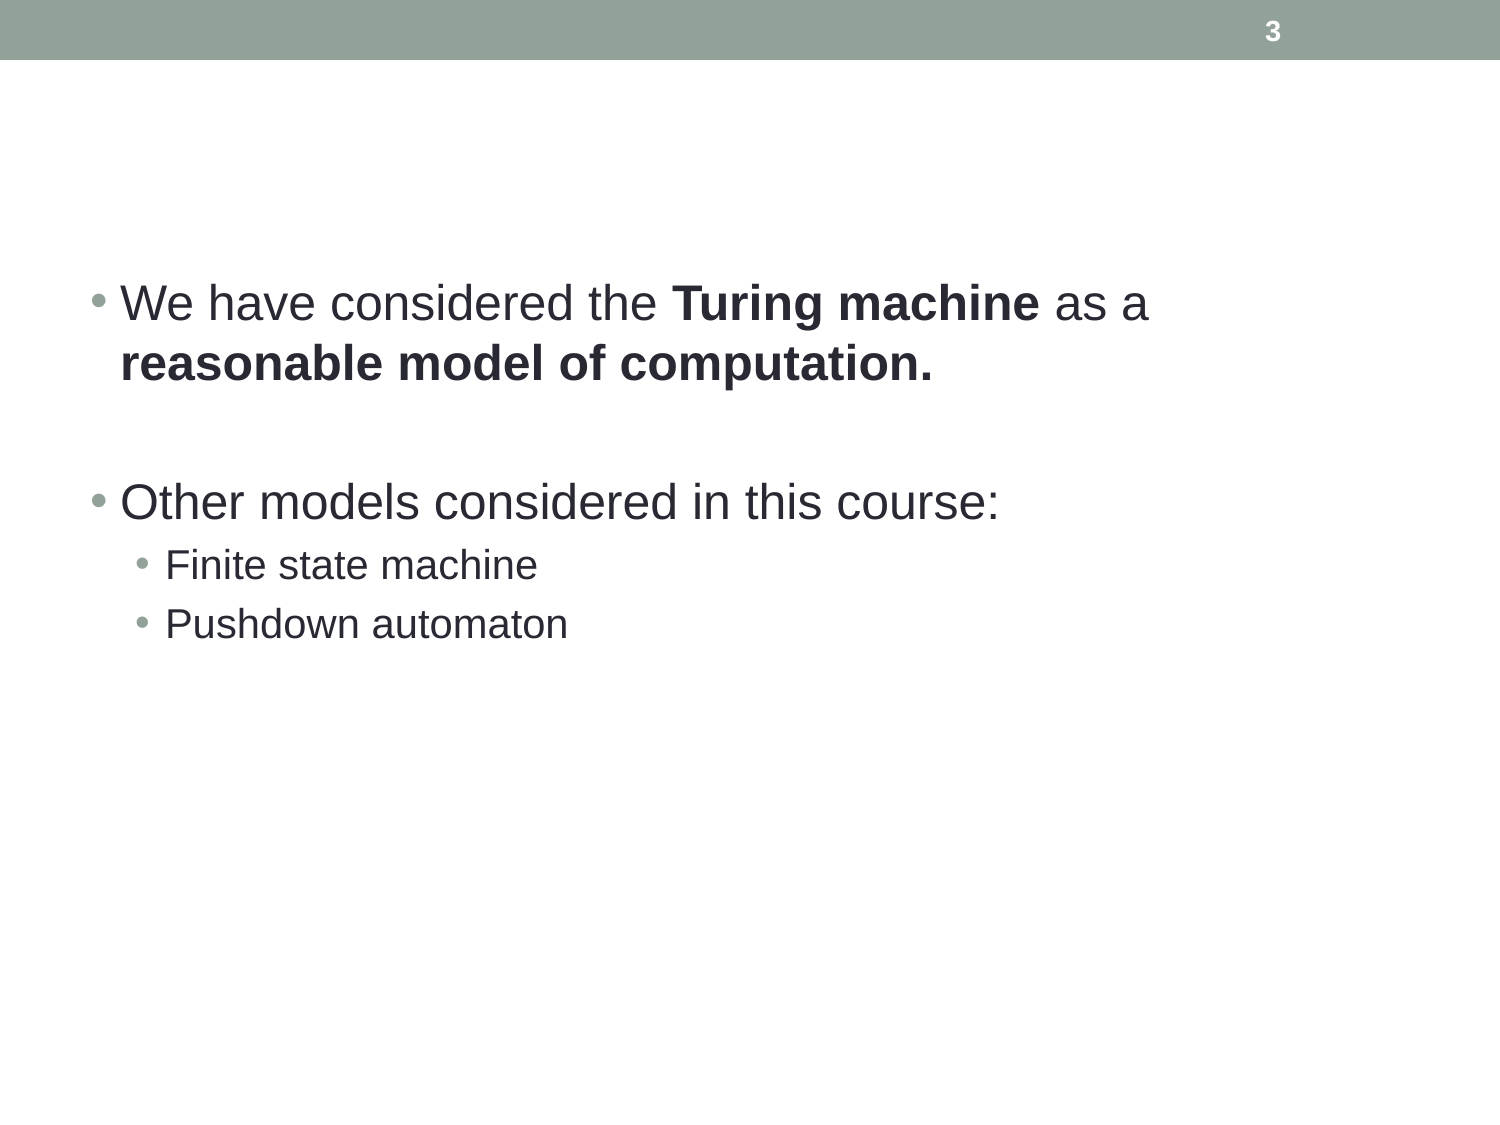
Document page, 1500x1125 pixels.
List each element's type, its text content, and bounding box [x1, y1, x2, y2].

list We have considered the Turing machine as a reasonable model of computation. Other models considered in this course: Finite state machine Pushdown automaton [75, 262, 1425, 1063]
slide_number ‹#› [1250, 3, 1425, 57]
